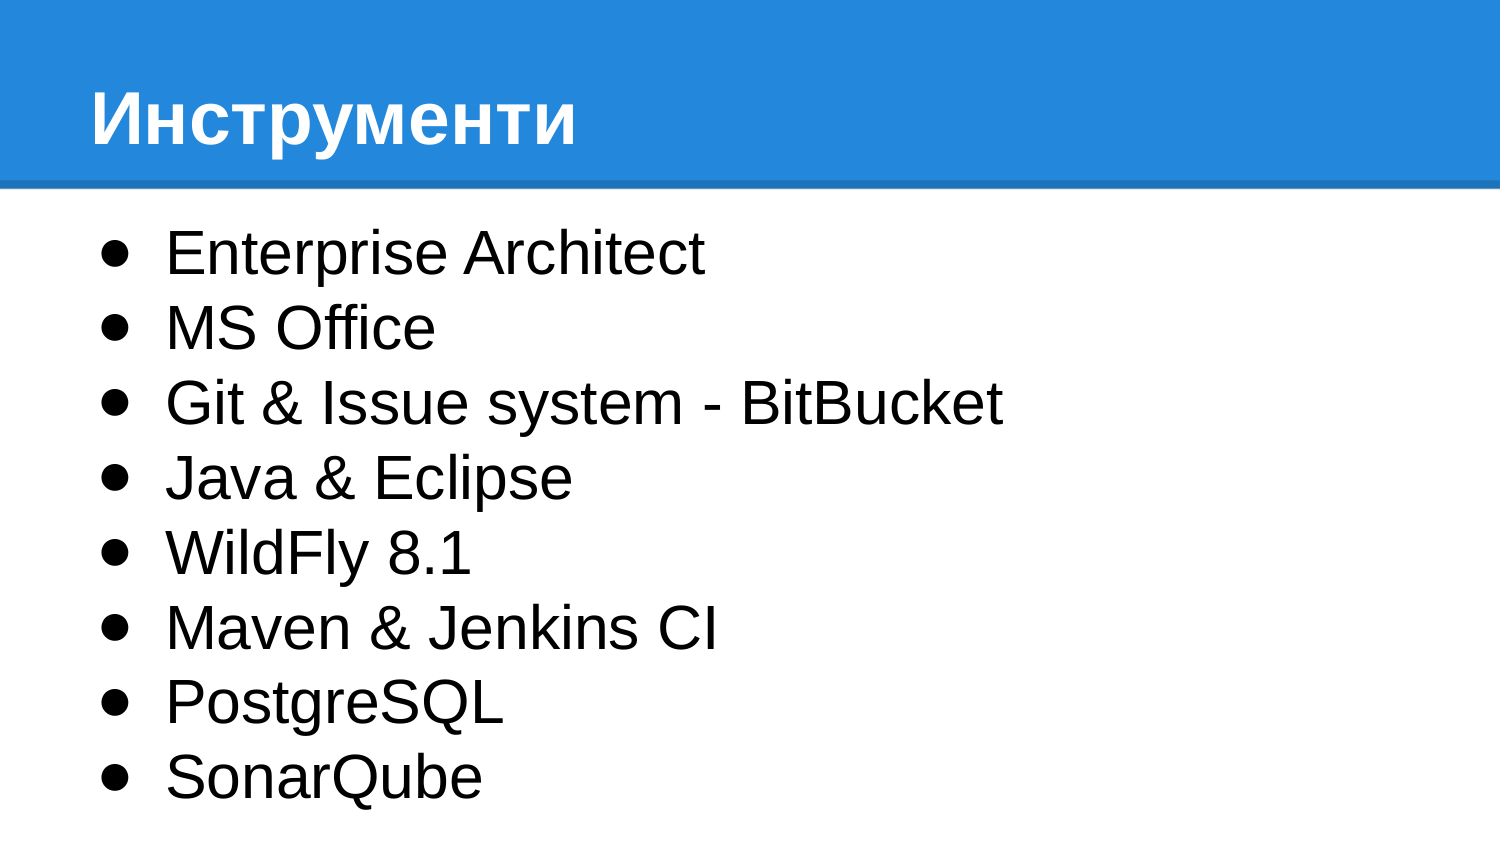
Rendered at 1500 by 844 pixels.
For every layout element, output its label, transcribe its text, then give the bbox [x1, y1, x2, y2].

list Enterprise Architect MS Office Git & Issue system - BitBucket Java & Eclipse WildFly 8.1 Maven & Jenkins CI PostgreSQL SonarQube [75, 196, 1425, 808]
title Инструменти [75, 33, 1425, 175]
